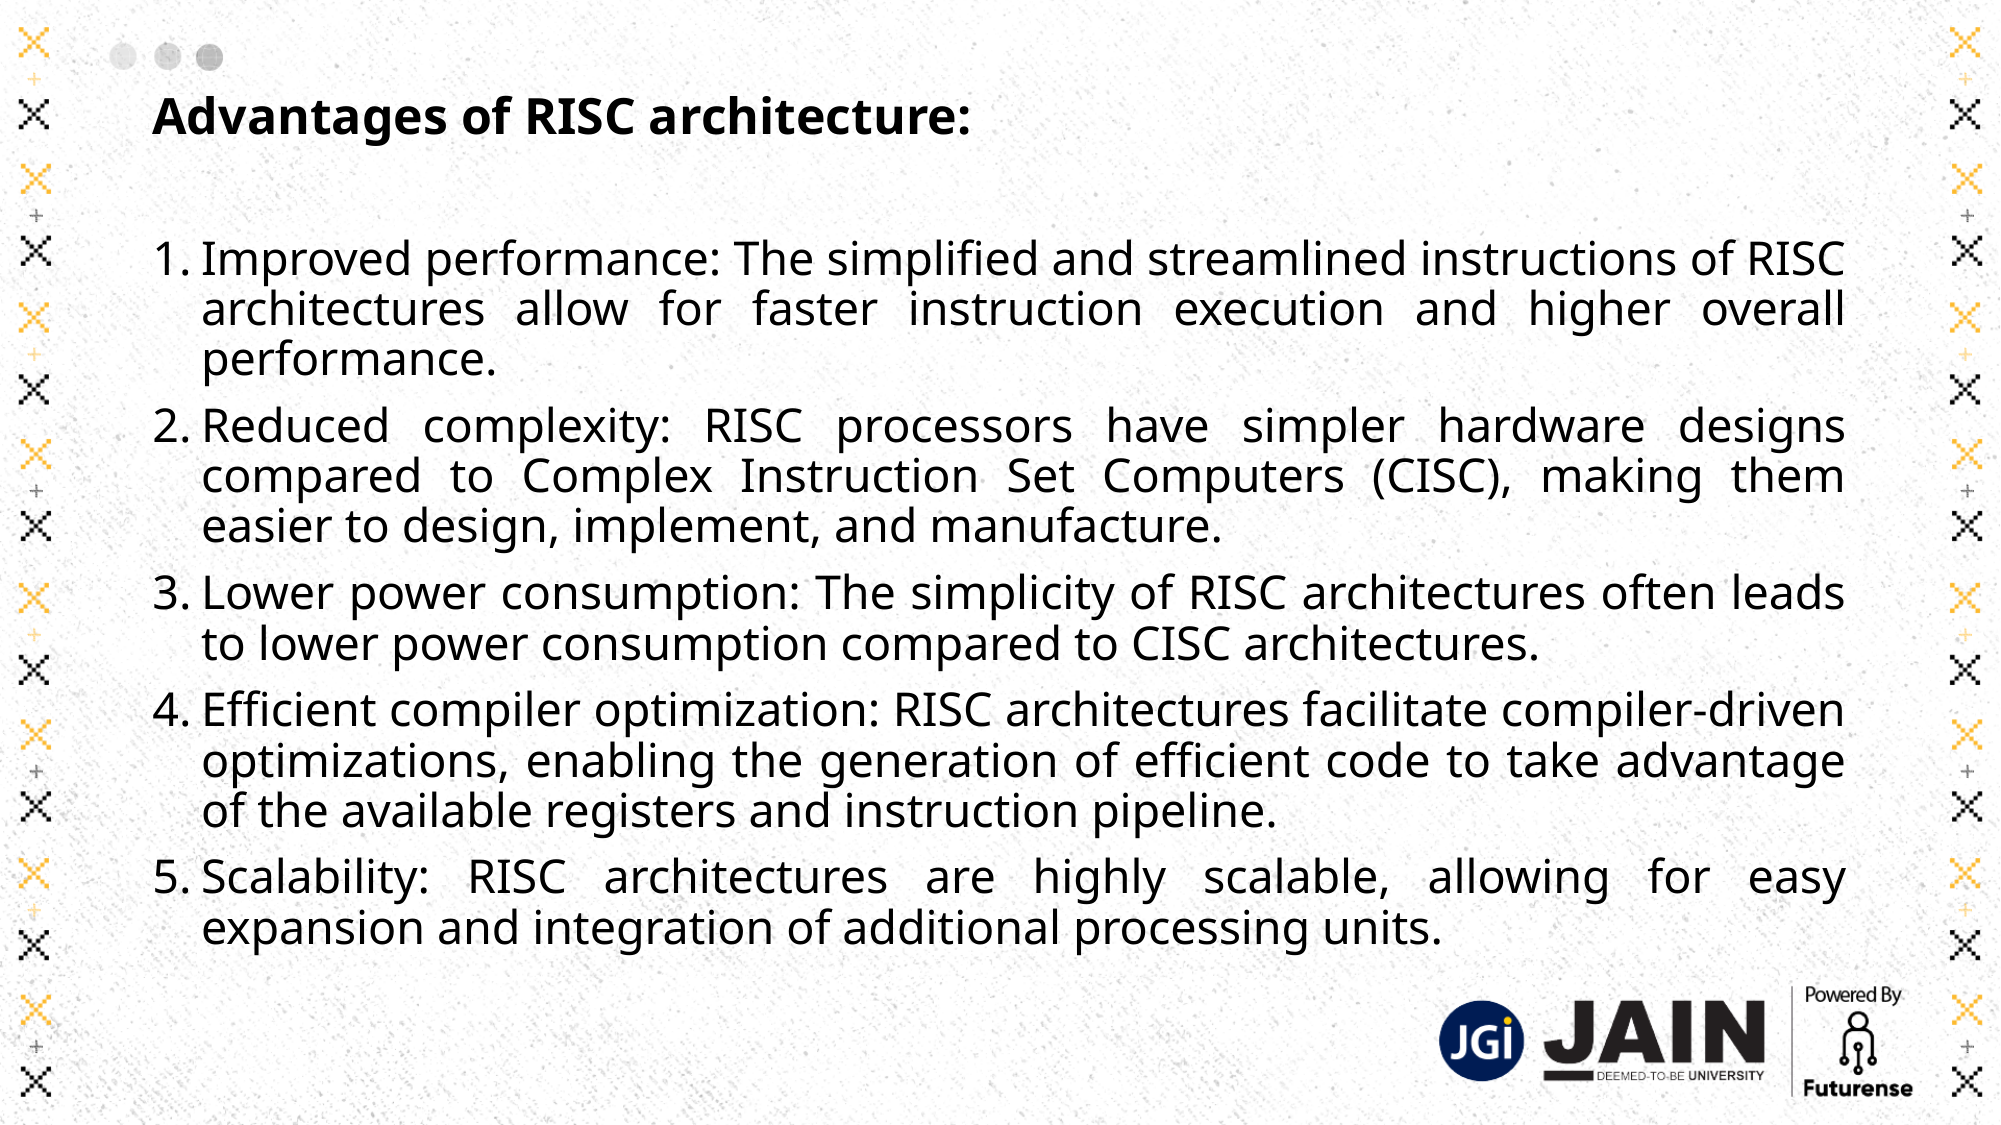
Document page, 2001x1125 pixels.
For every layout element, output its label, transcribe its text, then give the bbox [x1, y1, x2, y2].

title Advantages of RISC architecture: [137, 77, 1863, 154]
list Improved performance: The simplified and streamlined instructions of RISC architectures allow for faster instruction execution and higher overall performance. Reduced complexity: RISC processors have simpler hardware designs compared to Complex Instruction Set Computers (CISC), making them easier to design, implement, and manufacture. Lower power consumption: The simplicity of RISC architectures often leads to lower power consumption compared to CISC architectures. Efficient compiler optimization: RISC architectures facilitate compiler-driven optimizations, enabling the generation of efficient code to take advantage of the available registers and instruction pipeline. Scalability: RISC architectures are highly scalable, allowing for easy expansion and integration of additional processing units. [137, 174, 1863, 975]
picture [0, 0, 2001, 1125]
